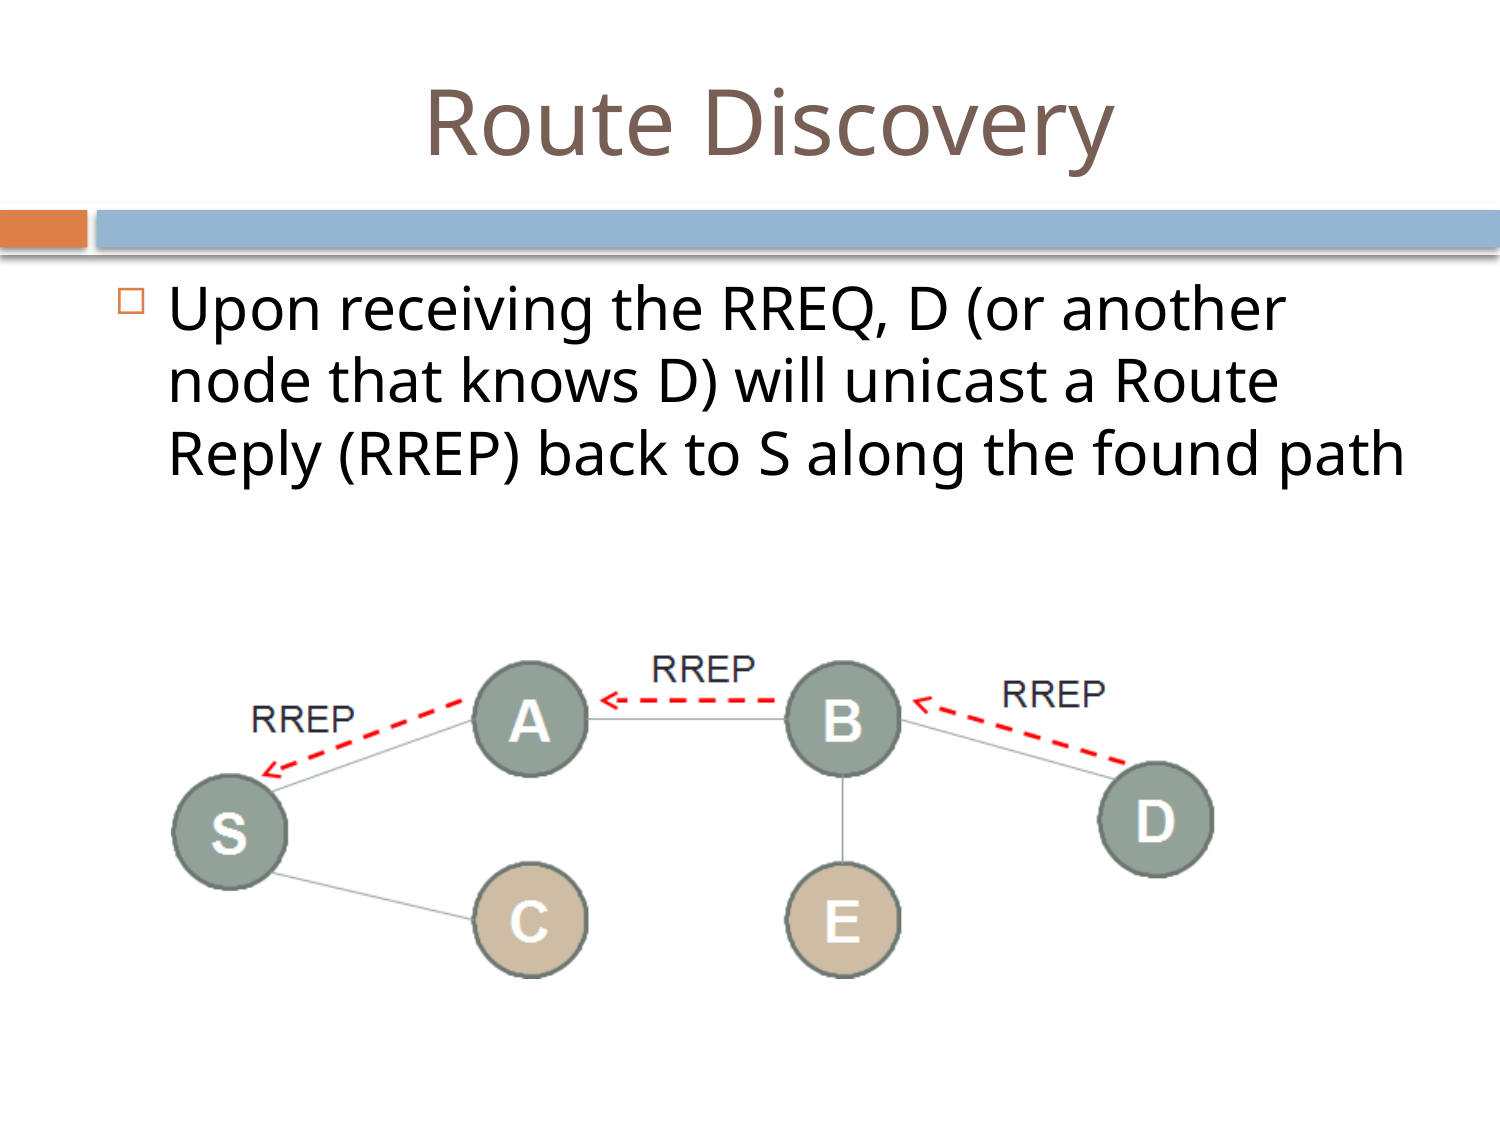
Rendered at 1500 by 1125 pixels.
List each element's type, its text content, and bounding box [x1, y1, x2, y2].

picture [171, 637, 1338, 979]
title Route Discovery [100, 37, 1438, 200]
list Upon receiving the RREQ, D (or another node that knows D) will unicast a Route Reply (RREP) back to S along the found path [100, 262, 1438, 563]
